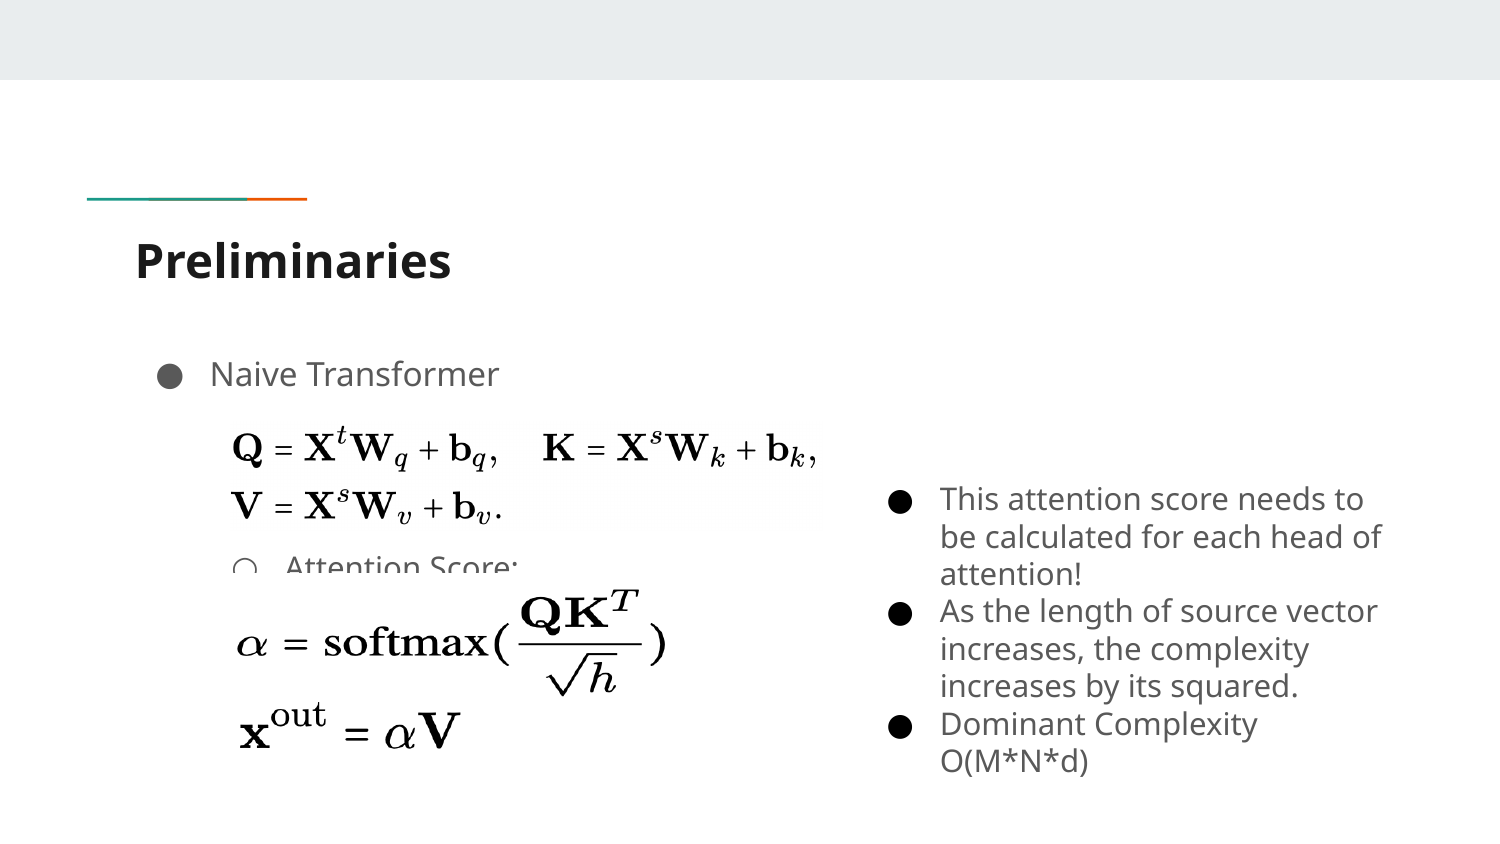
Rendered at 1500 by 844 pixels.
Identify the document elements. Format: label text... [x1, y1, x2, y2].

text_box This attention score needs to be calculated for each head of attention! As the length of source vector increases, the complexity increases by its squared. Dominant Complexity O(M*N*d) [849, 464, 1414, 715]
picture [229, 421, 823, 531]
title Preliminaries [119, 216, 1381, 305]
list Naive Transformer Attention Score: [119, 332, 1381, 704]
picture [217, 544, 670, 763]
